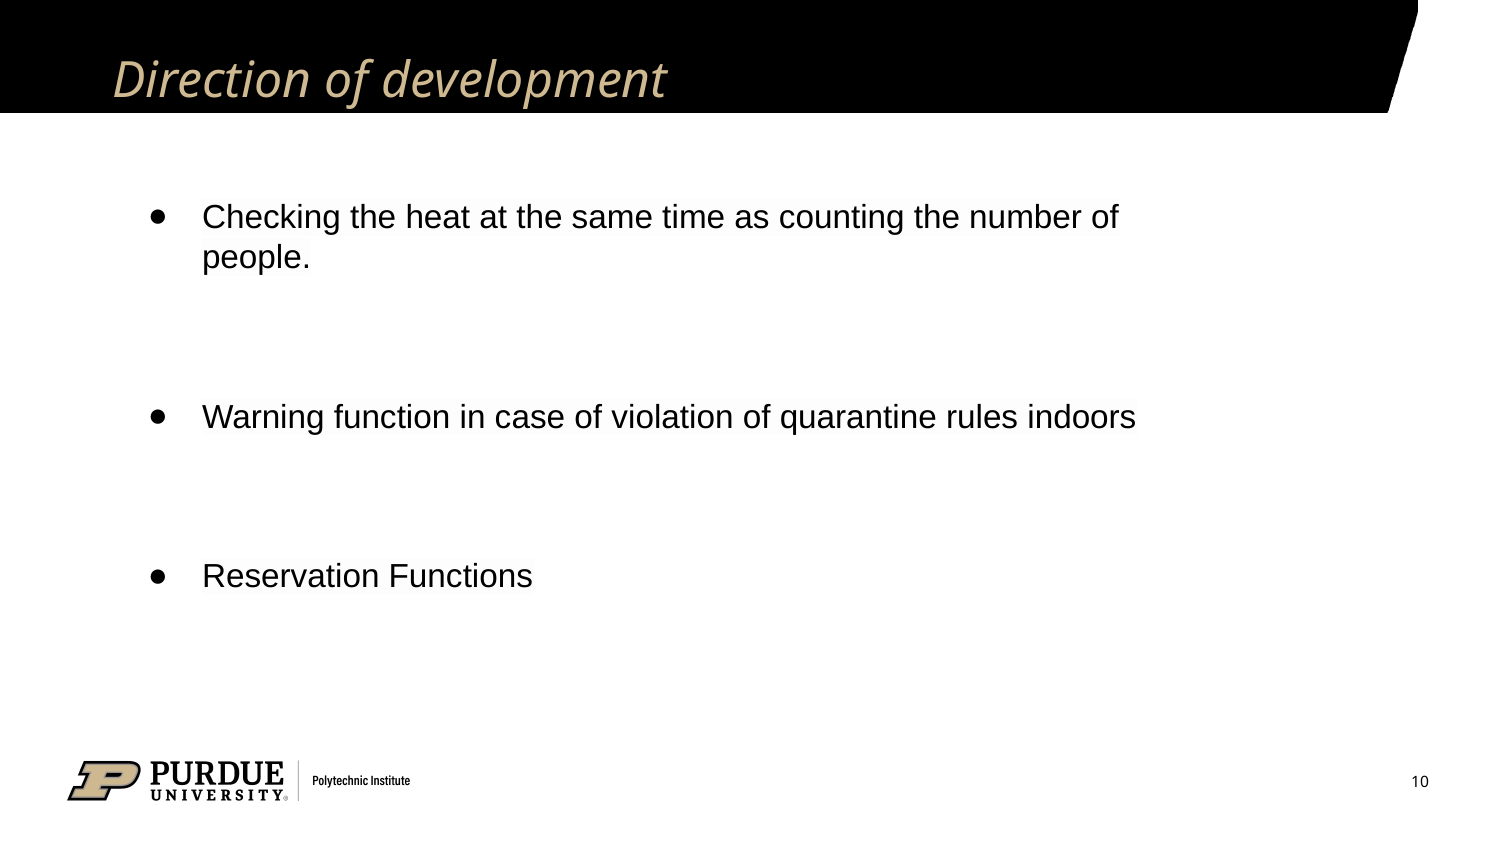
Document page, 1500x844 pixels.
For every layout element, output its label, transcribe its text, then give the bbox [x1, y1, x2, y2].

picture [67, 759, 478, 803]
text_box Checking the heat at the same time as counting the number of people. Warning function in case of violation of quarantine rules indoors Reservation Functions [112, 180, 1185, 730]
title Direction of development [110, 52, 1393, 198]
picture [0, 0, 1418, 113]
slide_number ‹#› [1390, 760, 1451, 806]
